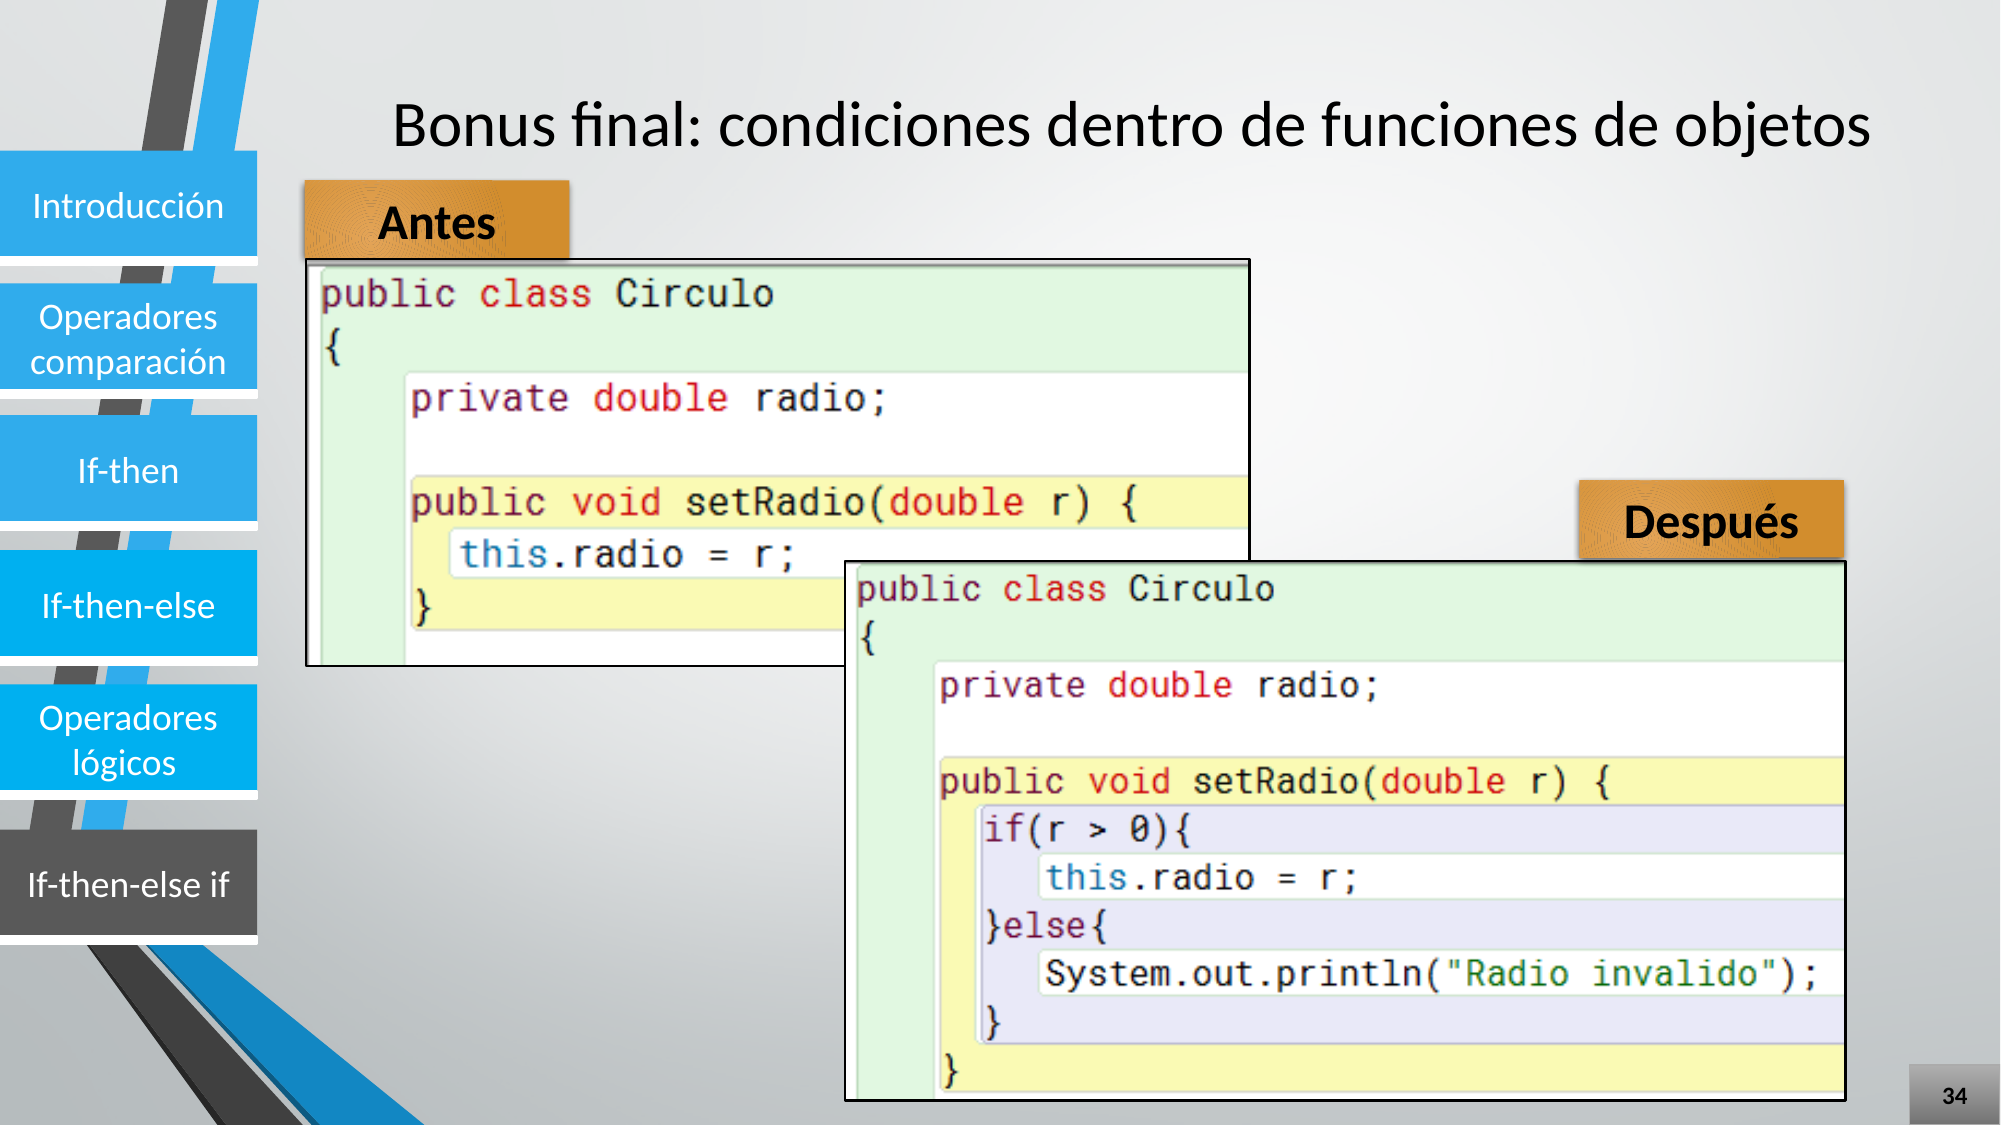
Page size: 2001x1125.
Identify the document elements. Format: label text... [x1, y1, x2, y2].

text_box Después [1579, 479, 1844, 558]
title Bonus final: condiciones dentro de funciones de objetos [340, 36, 1927, 204]
text_box Antes [304, 180, 570, 258]
picture [306, 260, 1845, 1100]
slide_number 34 [1909, 1065, 2000, 1125]
